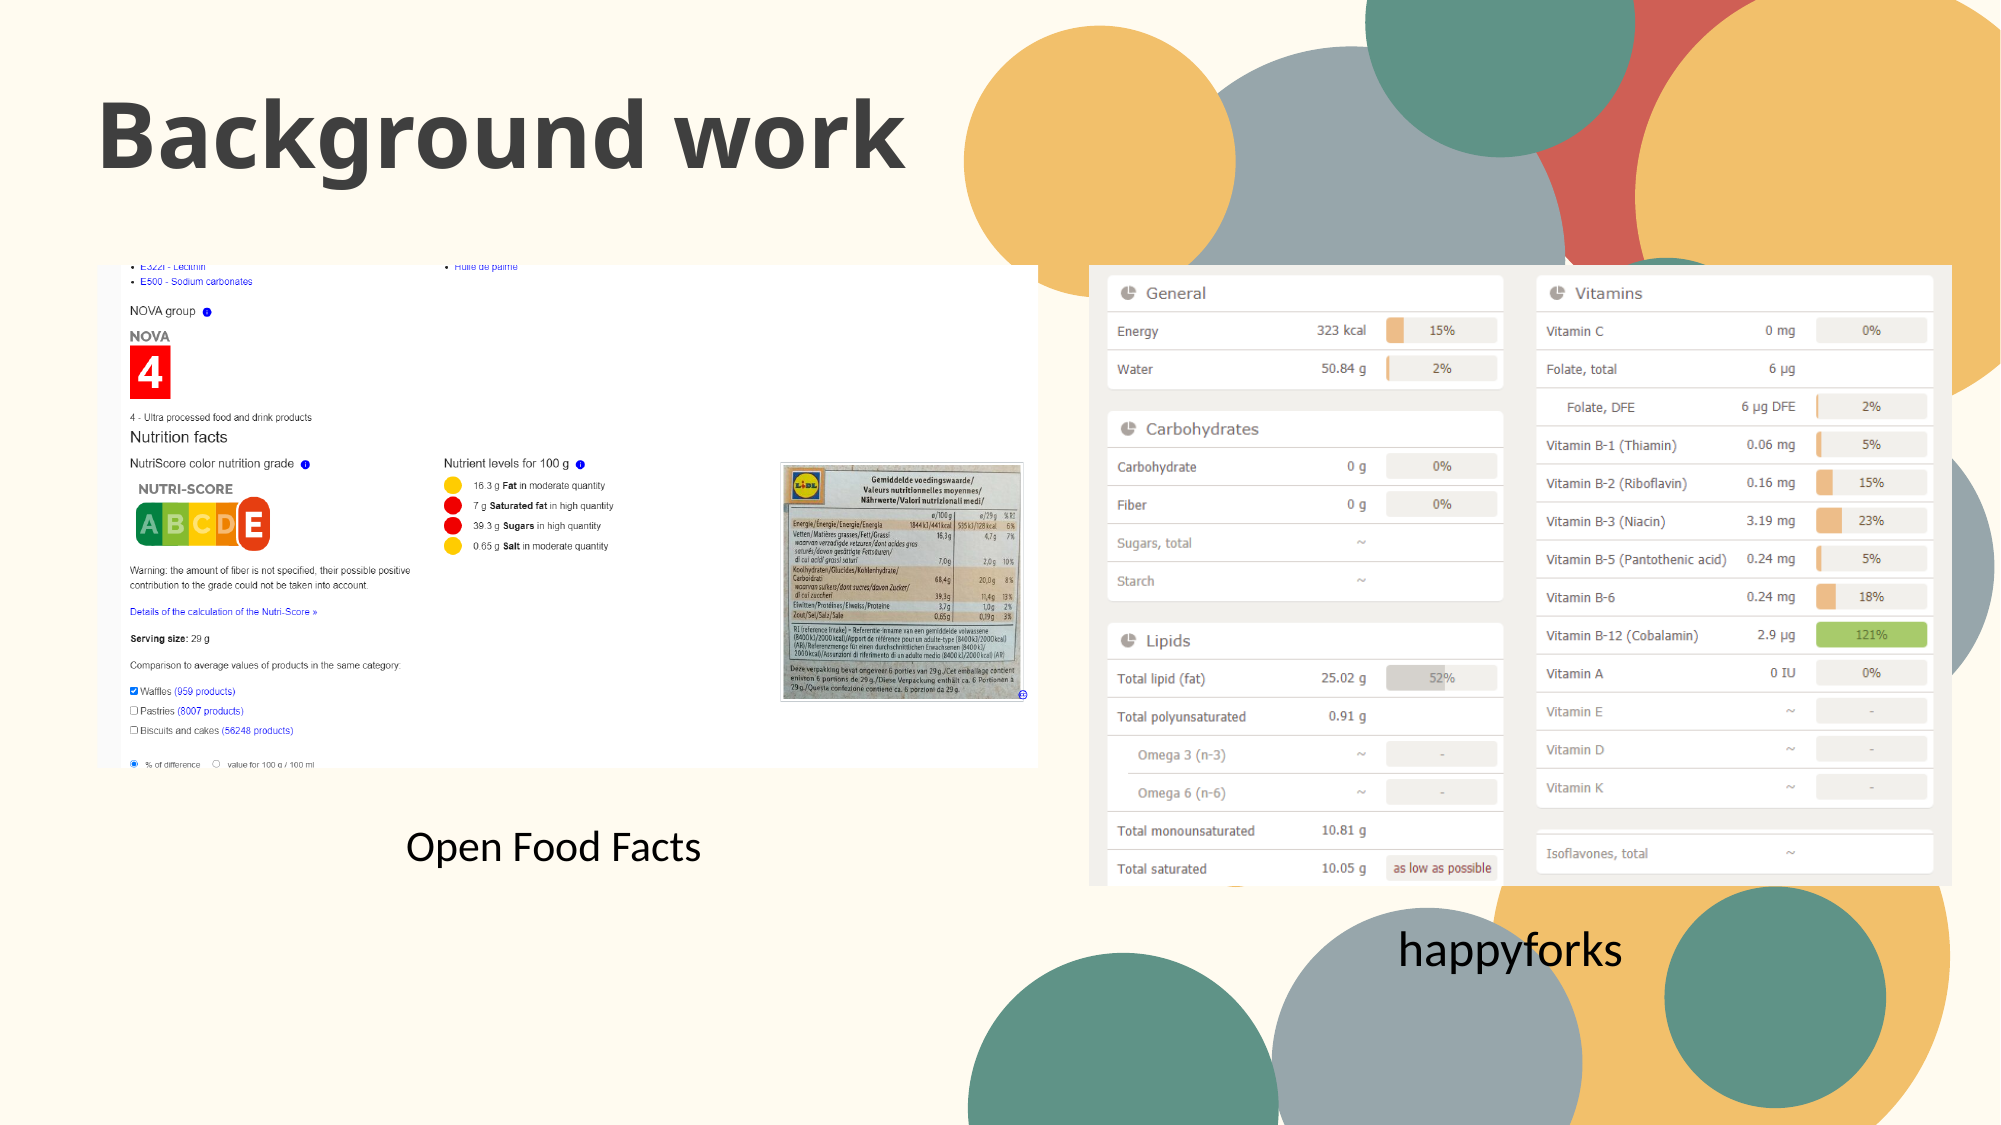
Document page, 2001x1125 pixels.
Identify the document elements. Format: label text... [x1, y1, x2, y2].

text_box Open Food Facts [390, 802, 745, 886]
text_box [963, 0, 2001, 1125]
text_box Background work [80, 69, 958, 195]
picture [97, 264, 1039, 768]
picture [1089, 264, 1952, 886]
